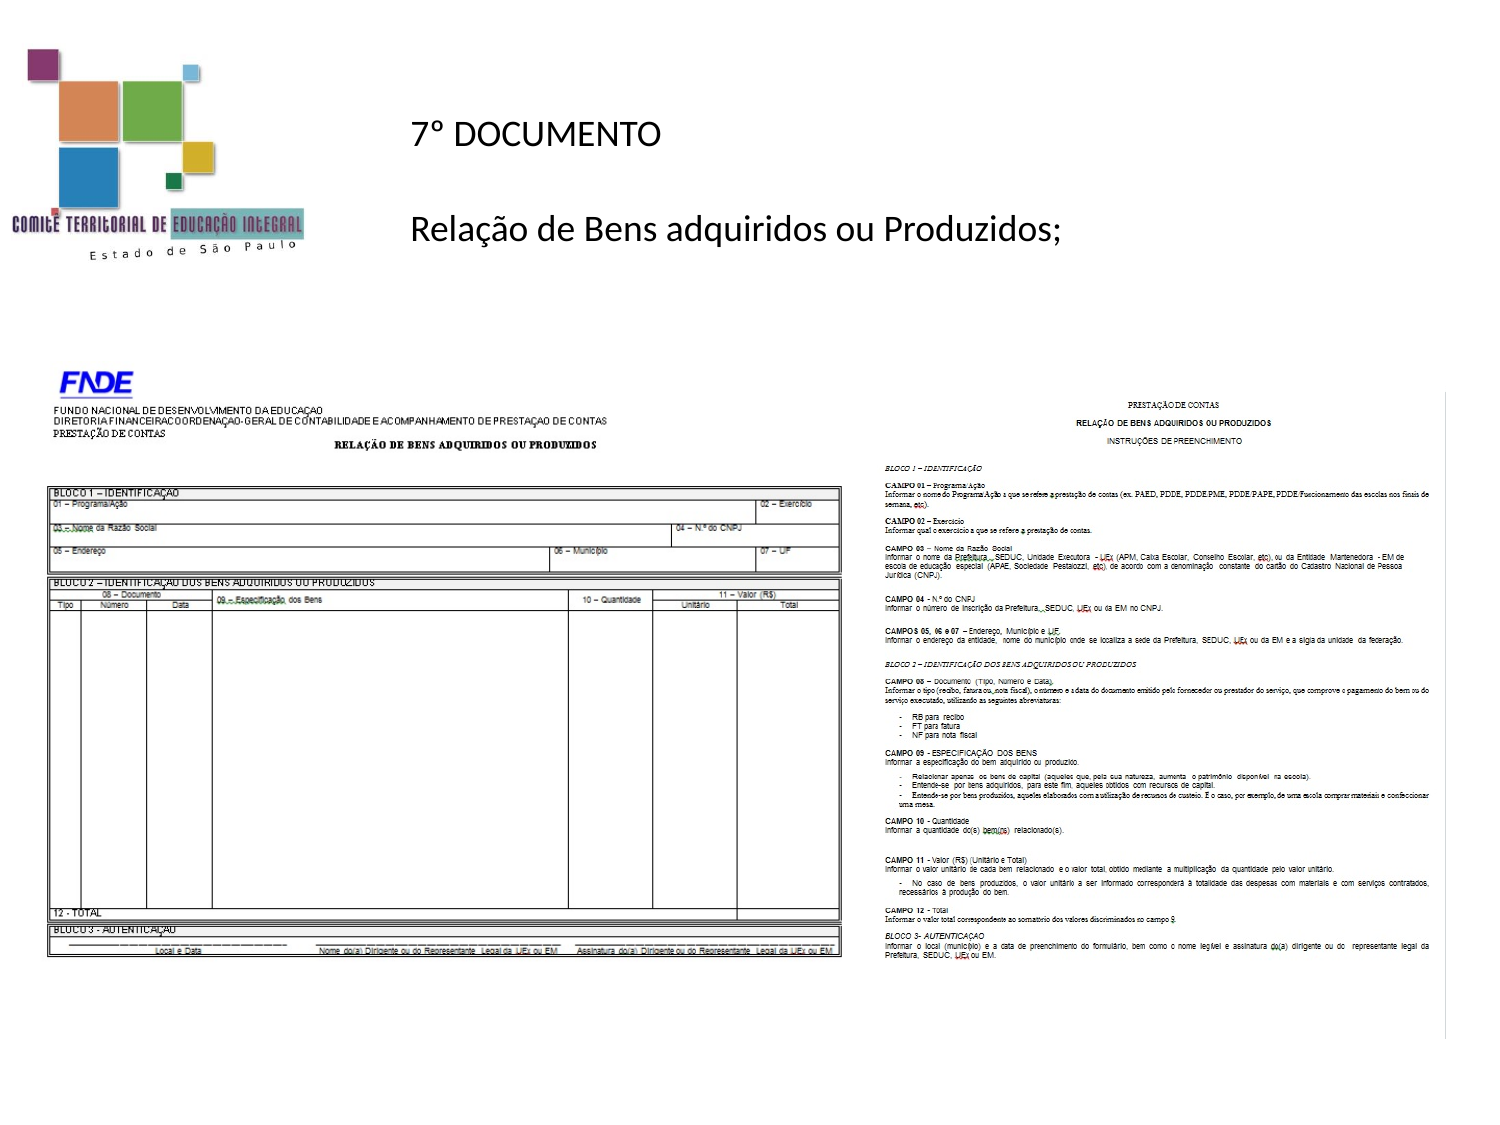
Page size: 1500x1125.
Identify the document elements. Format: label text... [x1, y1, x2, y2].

text_box 7º DOCUMENTO [395, 101, 1046, 162]
picture [17, 361, 1446, 1039]
text_box Relação de Bens adquiridos ou Produzidos; [395, 196, 1081, 256]
picture [0, 0, 308, 312]
